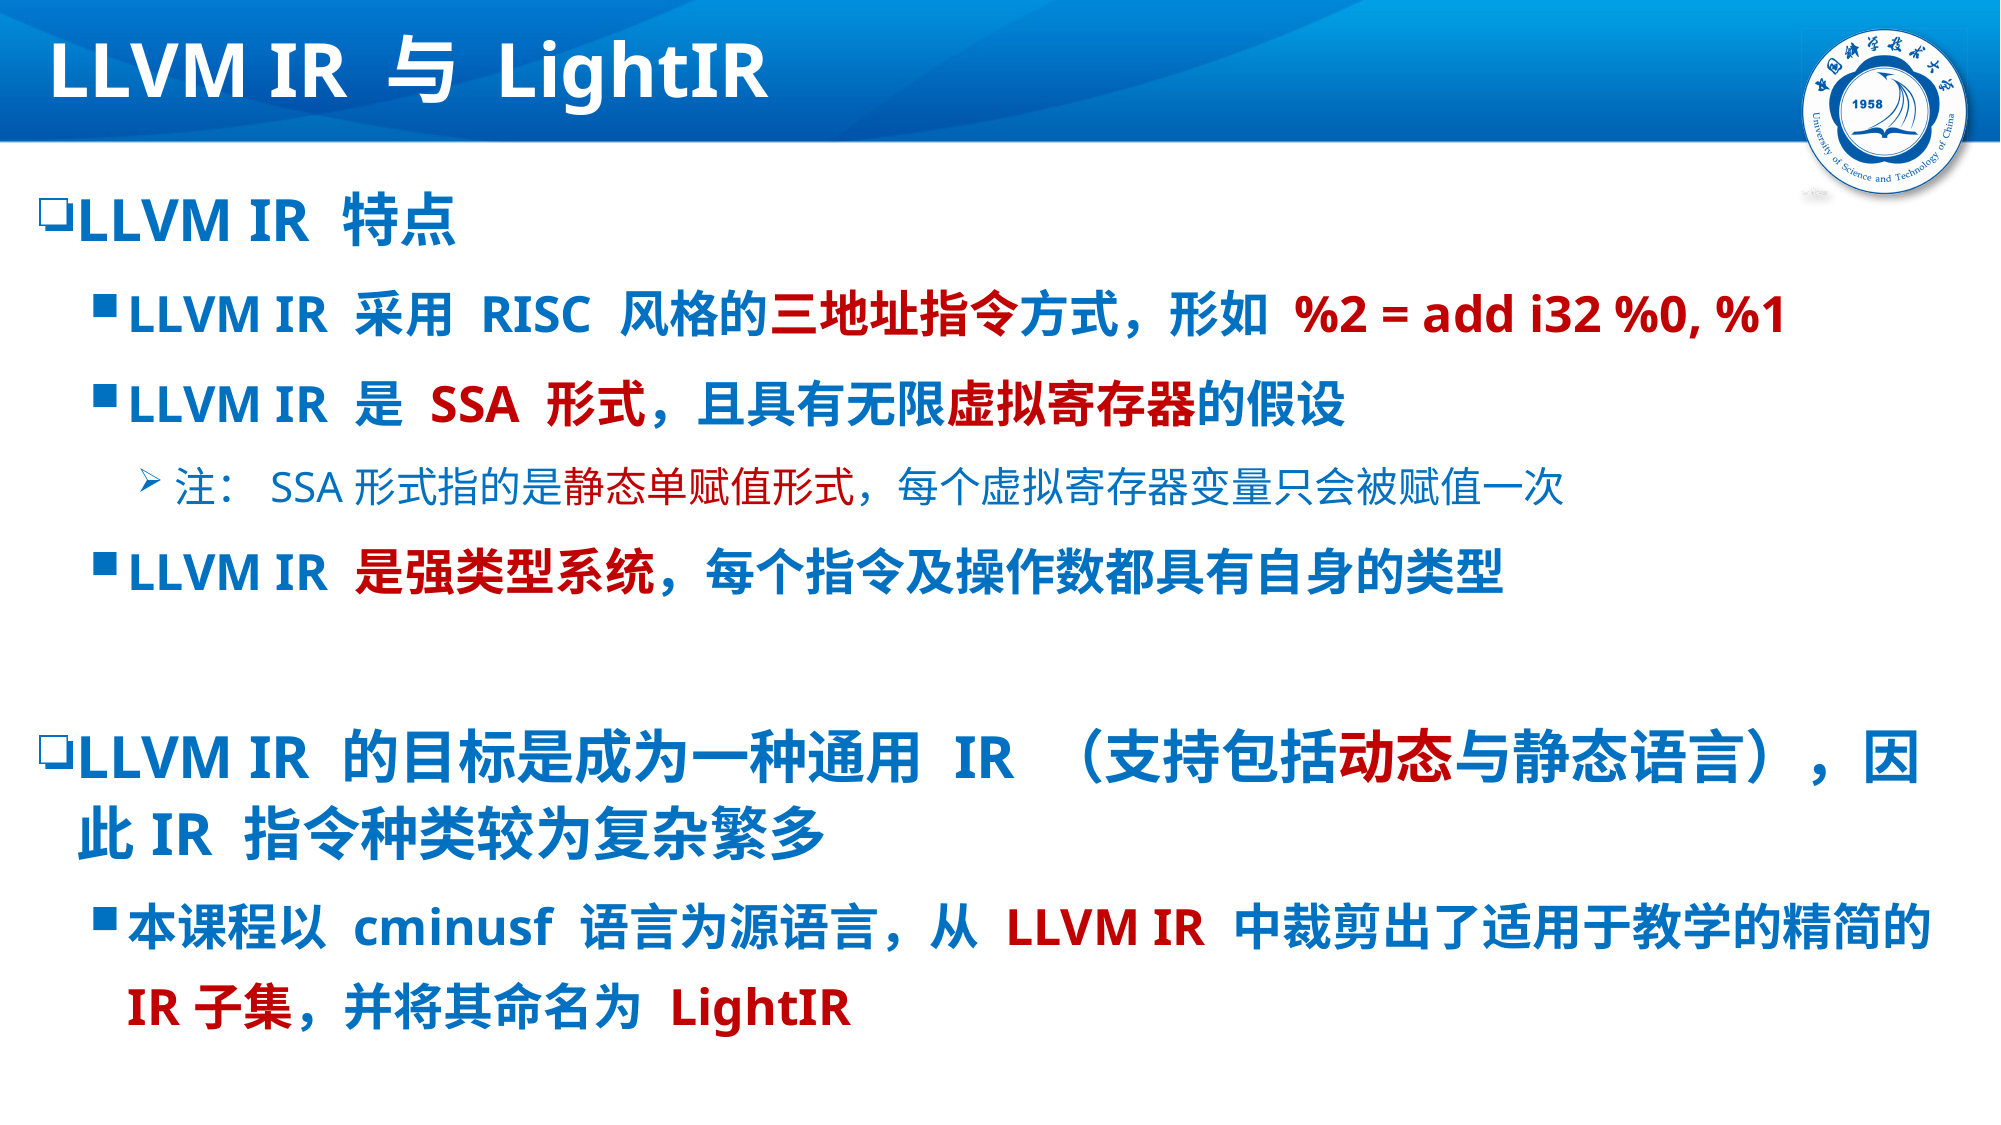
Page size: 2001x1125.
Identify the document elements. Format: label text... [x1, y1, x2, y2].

list LLVM IR 特点 LLVM IR 采用 RISC 风格的三地址指令方式，形如 %2 = add i32 %0, %1 LLVM IR 是 SSA 形式，且具有无限虚拟寄存器的假设 注：SSA形式指的是静态单赋值形式，每个虚拟寄存器变量只会被赋值一次 LLVM IR 是强类型系统，每个指令及操作数都具有自身的类型 LLVM IR 的目标是成为一种通用 IR （支持包括动态与静态语言），因此IR 指令种类较为复杂繁多 本课程以 cminusf 语言为源语言，从 LLVM IR 中裁剪出了适用于教学的精简的IR子集，并将其命名为 LightIR [24, 173, 1977, 1093]
picture [39, 735, 73, 769]
title LLVM IR 与 LightIR [32, 22, 1619, 124]
picture [0, 0, 2000, 173]
picture [39, 198, 73, 231]
